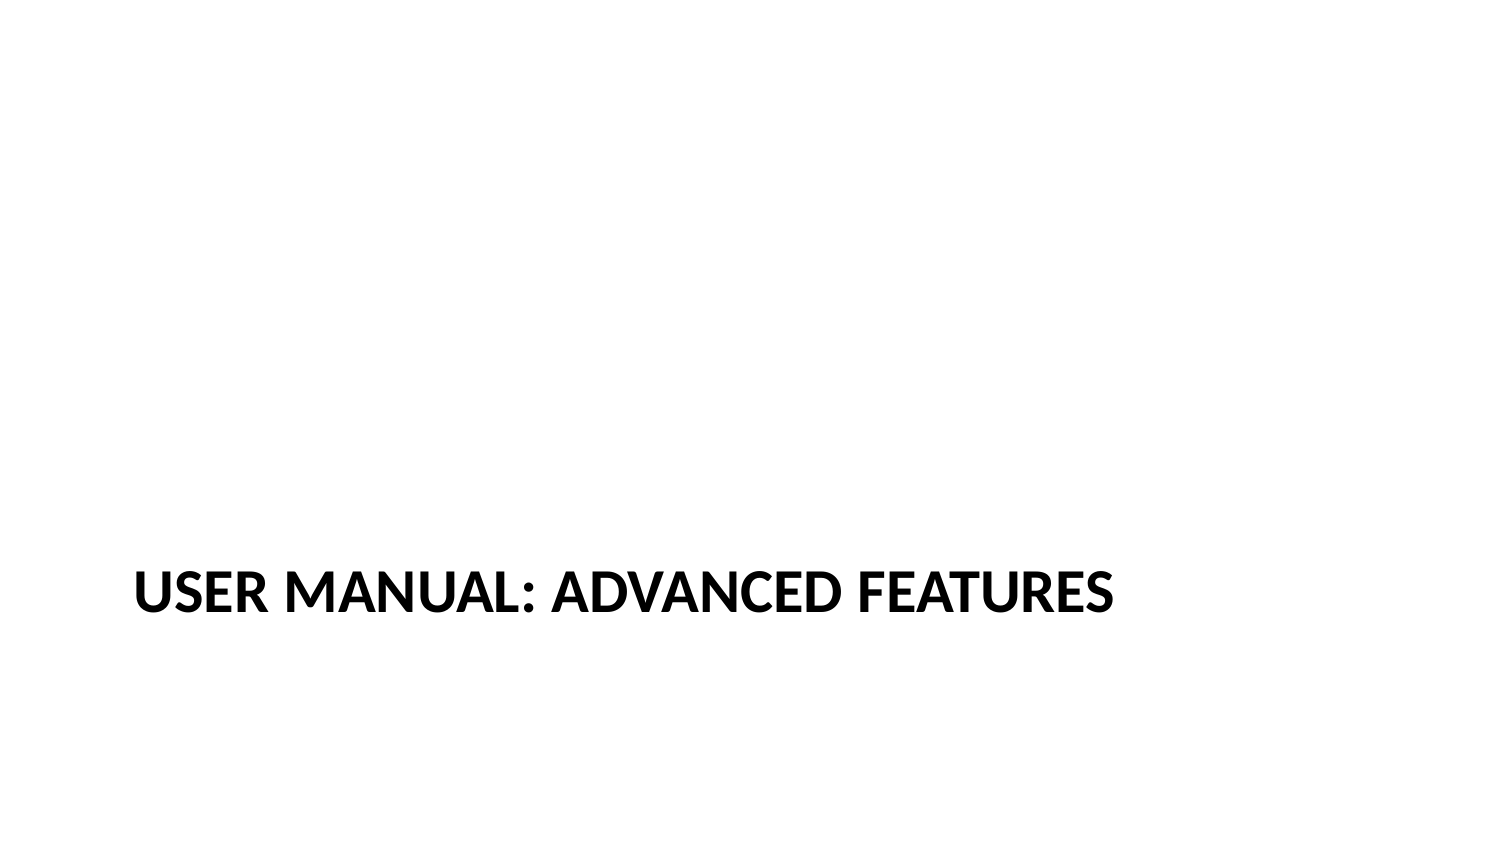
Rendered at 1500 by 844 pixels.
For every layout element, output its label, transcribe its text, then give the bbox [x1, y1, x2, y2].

title User Manual: Advanced Features [118, 542, 1394, 710]
